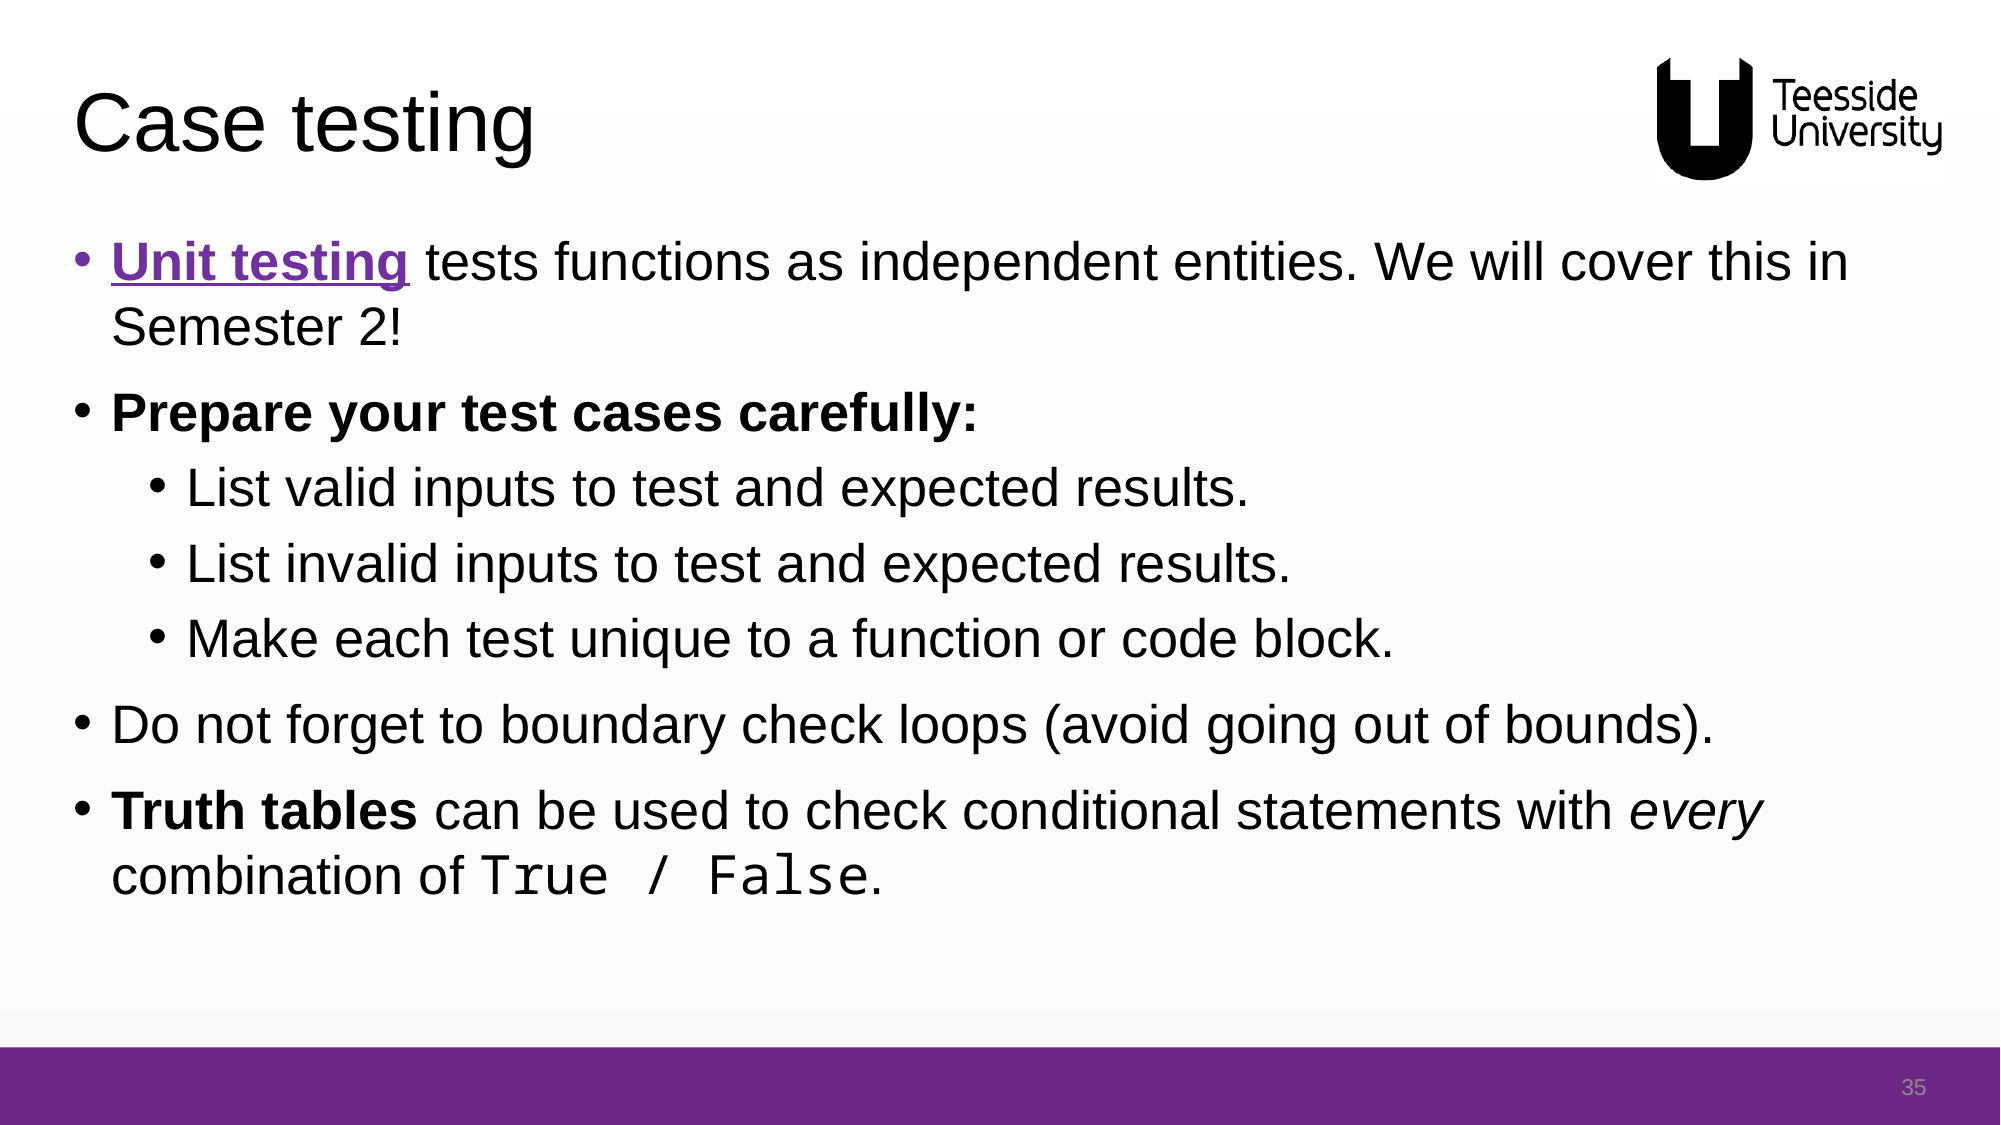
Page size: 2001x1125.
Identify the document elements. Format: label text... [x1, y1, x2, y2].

list Unit testing tests functions as independent entities. We will cover this in Semester 2! Prepare your test cases carefully: List valid inputs to test and expected results. List invalid inputs to test and expected results. Make each test unique to a function or code block. Do not forget to boundary check loops (avoid going out of bounds). Truth tables can be used to check conditional statements with every combination of True / False. [59, 218, 1942, 1022]
slide_number 35 [1859, 1068, 1942, 1105]
title Case testing [59, 53, 1613, 184]
picture [1652, 53, 1946, 184]
